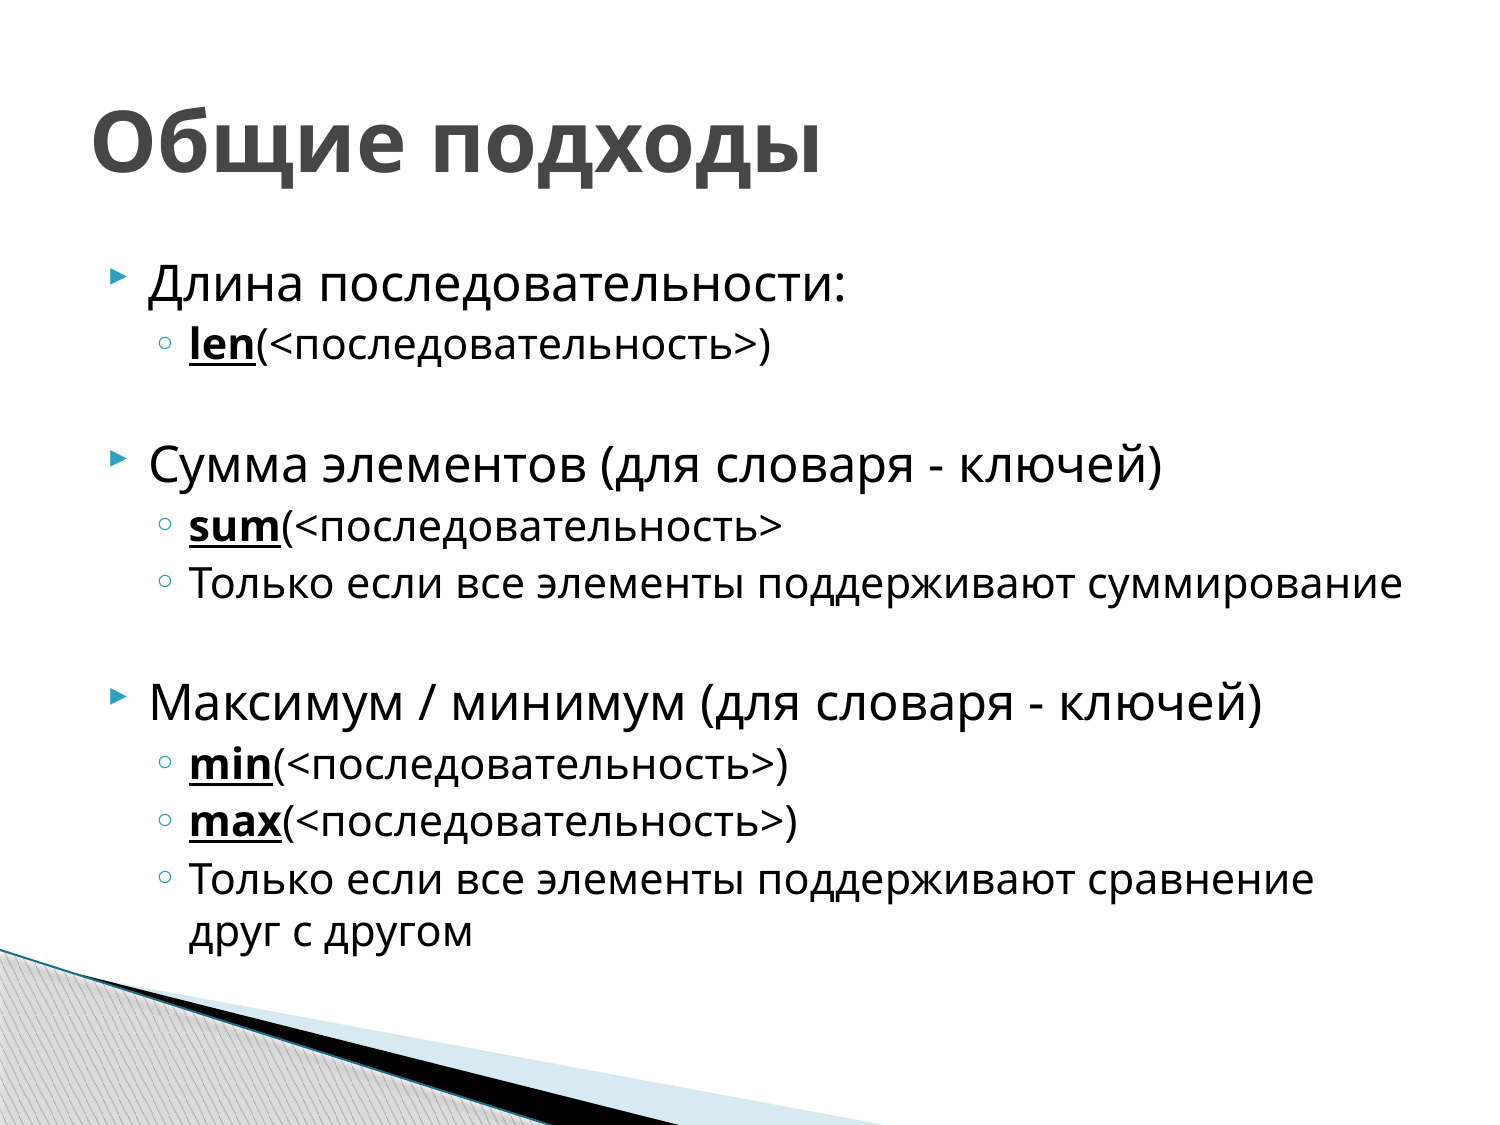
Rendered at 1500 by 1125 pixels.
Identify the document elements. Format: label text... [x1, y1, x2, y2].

title Общие подходы [75, 45, 1425, 233]
list Длина последовательности: len(<последовательность>) Сумма элементов (для словаря - ключей) sum(<последовательность> Только если все элементы поддерживают суммирование Максимум / минимум (для словаря - ключей) min(<последовательность>) max(<последовательность>) Только если все элементы поддерживают сравнение друг с другом [75, 243, 1425, 986]
